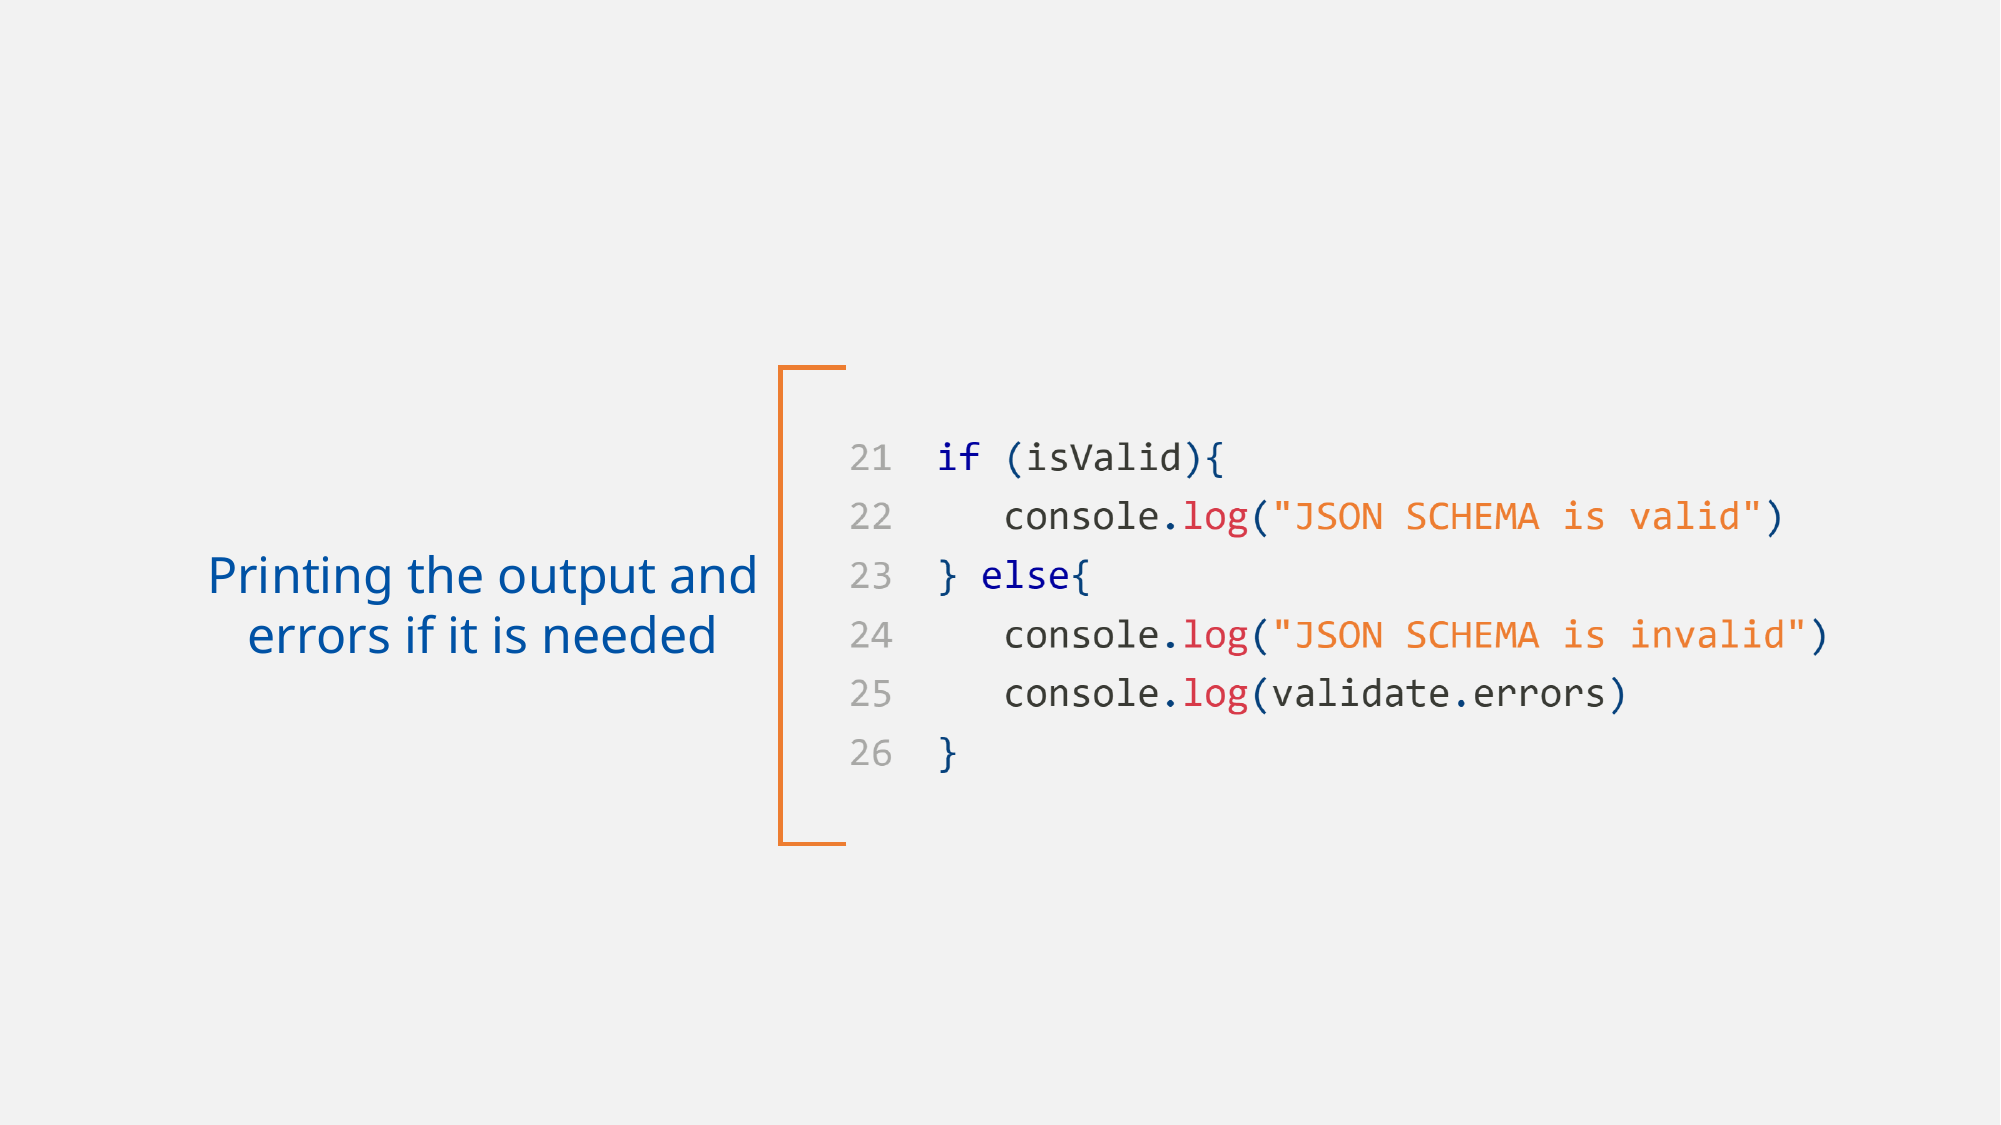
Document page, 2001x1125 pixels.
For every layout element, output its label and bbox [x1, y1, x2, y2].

text_box [186, 367, 847, 844]
picture [847, 430, 1844, 782]
